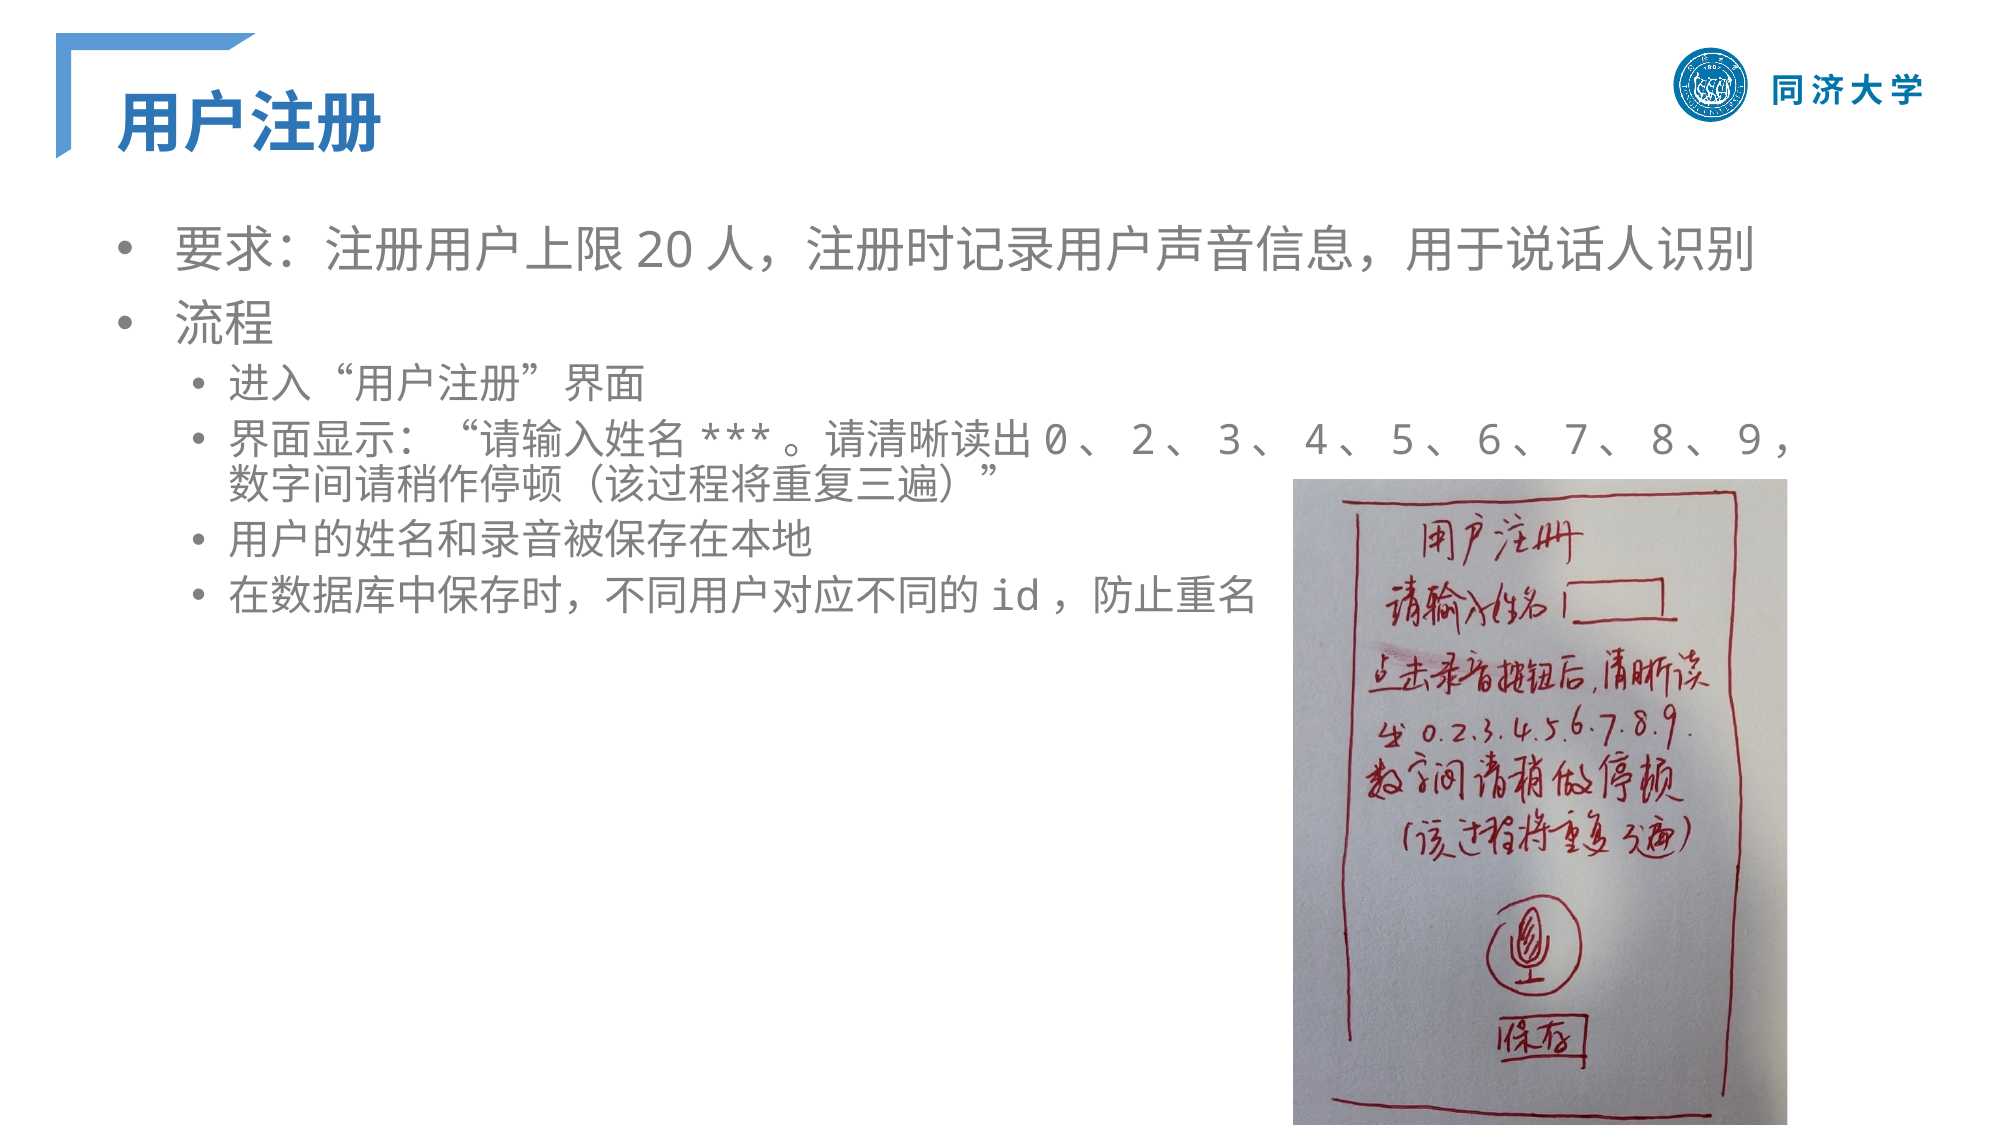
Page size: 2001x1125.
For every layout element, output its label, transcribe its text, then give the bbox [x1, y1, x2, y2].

picture [1672, 46, 1750, 61]
title 用户注册 [101, 61, 1827, 188]
list 要求：注册用户上限20人，注册时记录用户声音信息，用于说话人识别 流程 进入“用户注册”界面 界面显示：“请输入姓名***。请清晰读出0、2、3、4、5、6、7、8、9，数字间请稍作停顿（该过程将重复三遍）” 用户的姓名和录音被保存在本地 在数据库中保存时，不同用户对应不同的id，防止重名 [101, 216, 1863, 1014]
picture [1293, 478, 1788, 1125]
